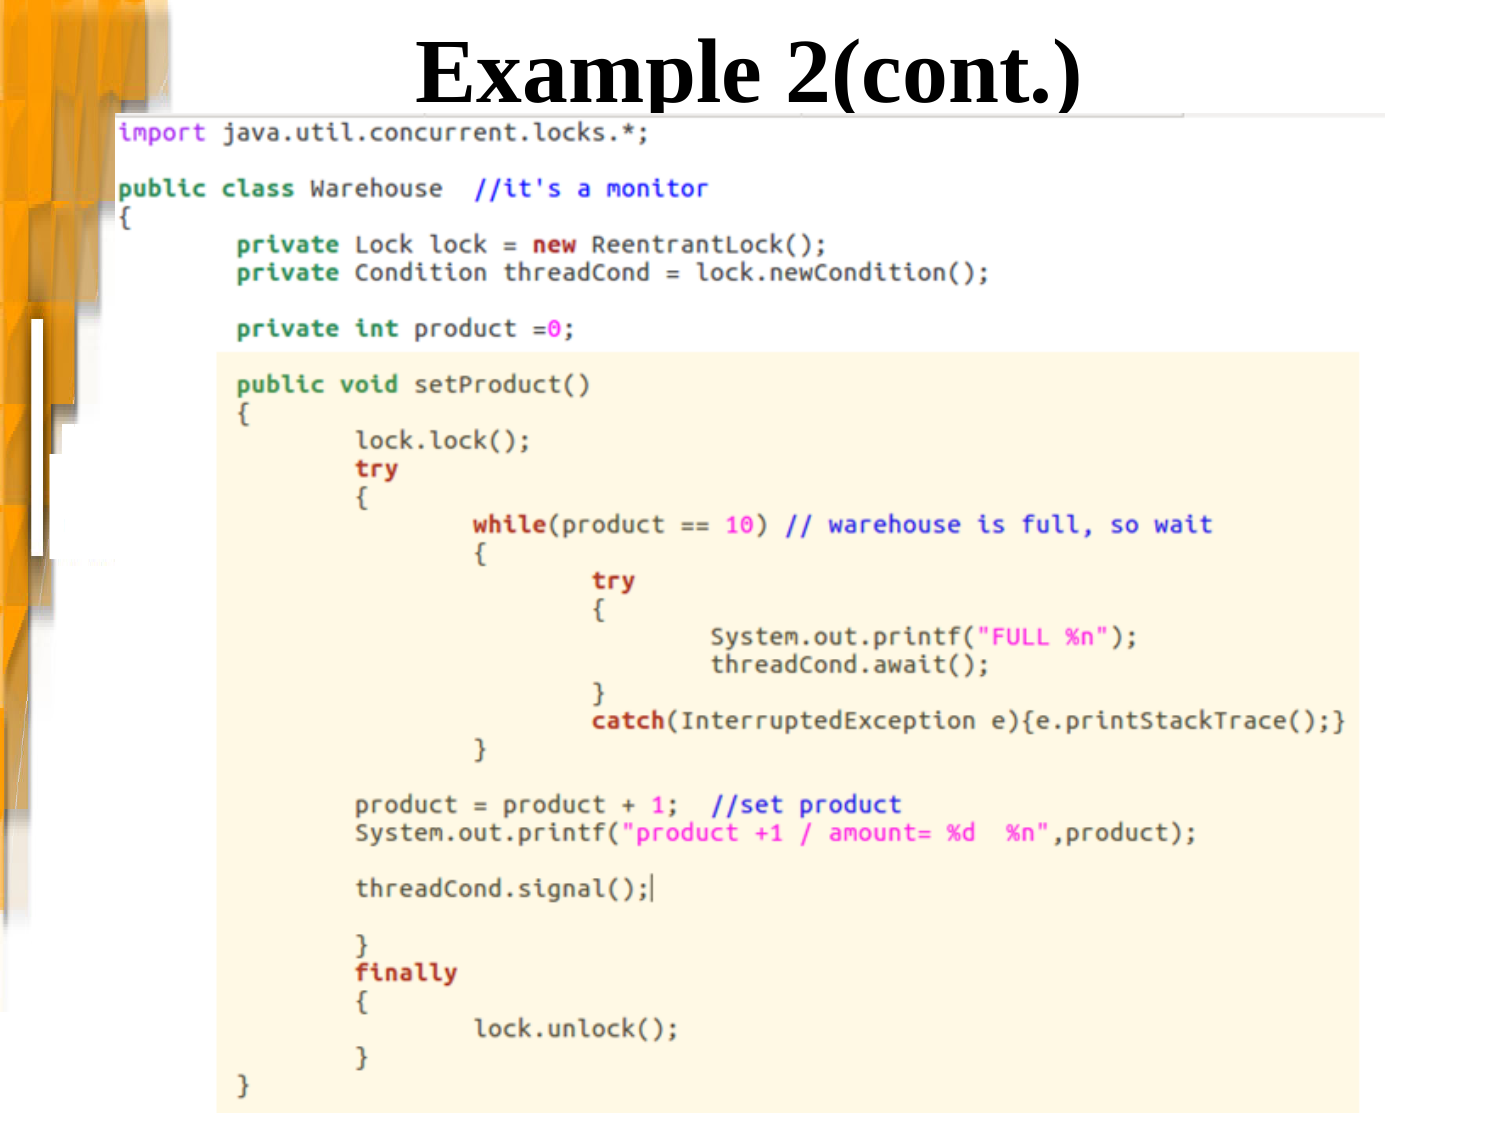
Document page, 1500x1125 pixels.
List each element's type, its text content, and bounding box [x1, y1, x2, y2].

title Example 2(cont.) [74, 0, 1426, 160]
picture [0, 0, 1385, 1114]
